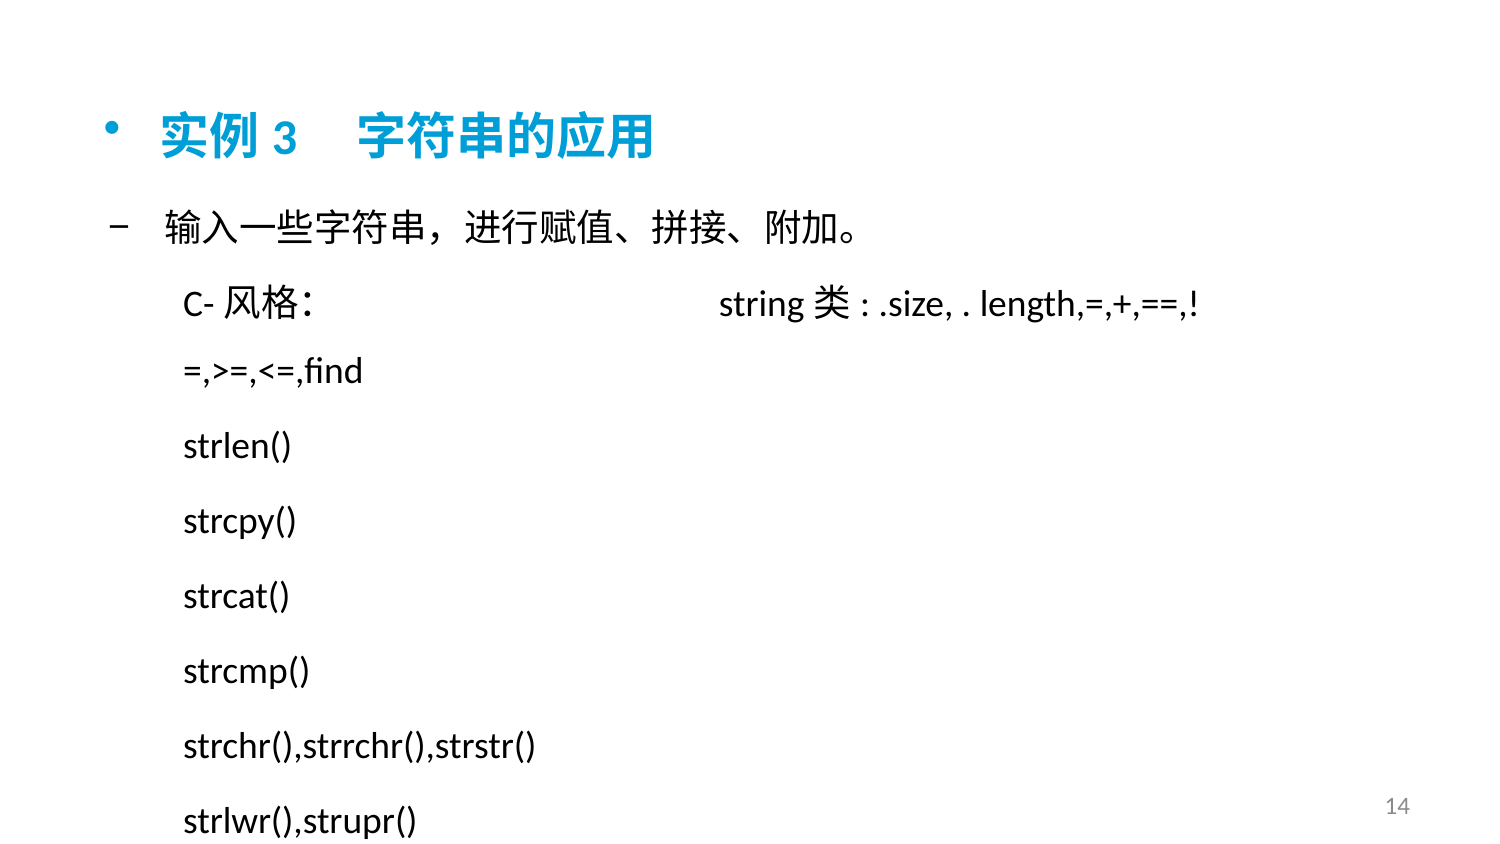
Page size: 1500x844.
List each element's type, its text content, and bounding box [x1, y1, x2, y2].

text_box 输入一些字符串，进行赋值、拼接、附加。 C-风格： string类: .size, . length,=,+,==,!=,>=,<=,find strlen() strcpy() strcat() strcmp() strchr(),strrchr(),strstr() strlwr(),strupr() [93, 173, 1391, 844]
slide_number 14 [1074, 782, 1425, 827]
text_box 字符串的应用 [341, 66, 672, 172]
text_box 实例3 [88, 66, 312, 172]
